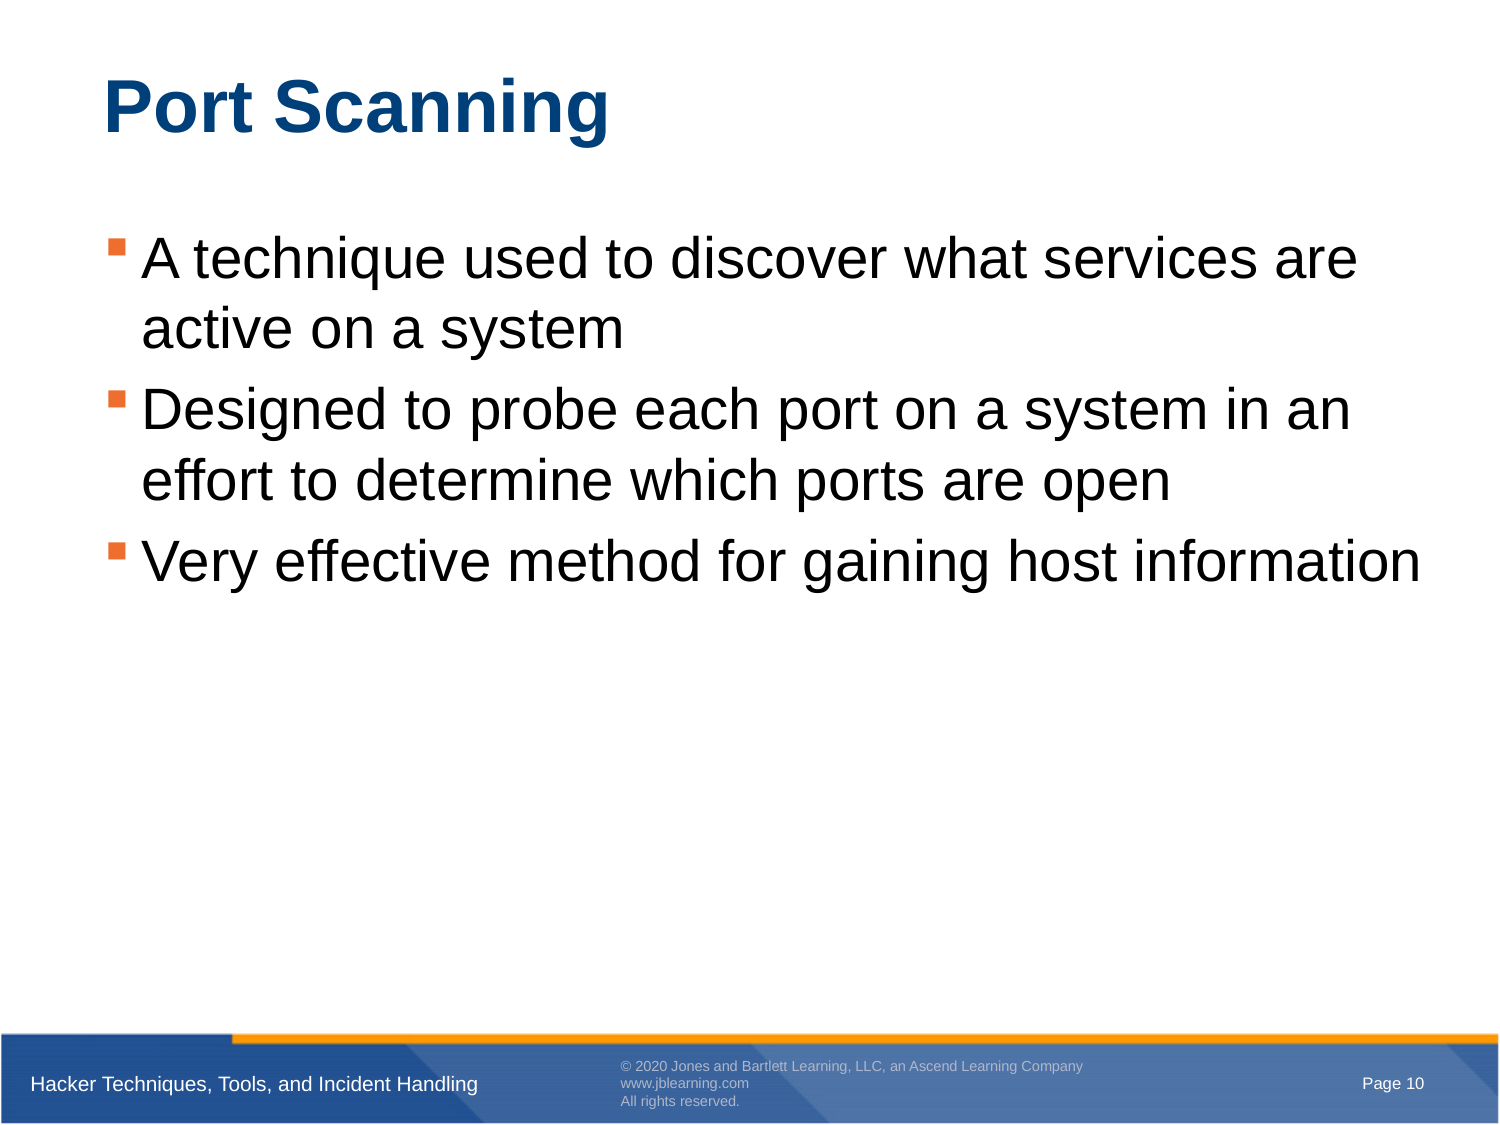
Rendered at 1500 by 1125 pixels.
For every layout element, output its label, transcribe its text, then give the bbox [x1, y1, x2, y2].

title Port Scanning [88, 49, 1451, 212]
picture [0, 1032, 1500, 1125]
list A technique used to discover what services are active on a system Designed to probe each port on a system in an effort to determine which ports are open Very effective method for gaining host information [88, 212, 1451, 976]
